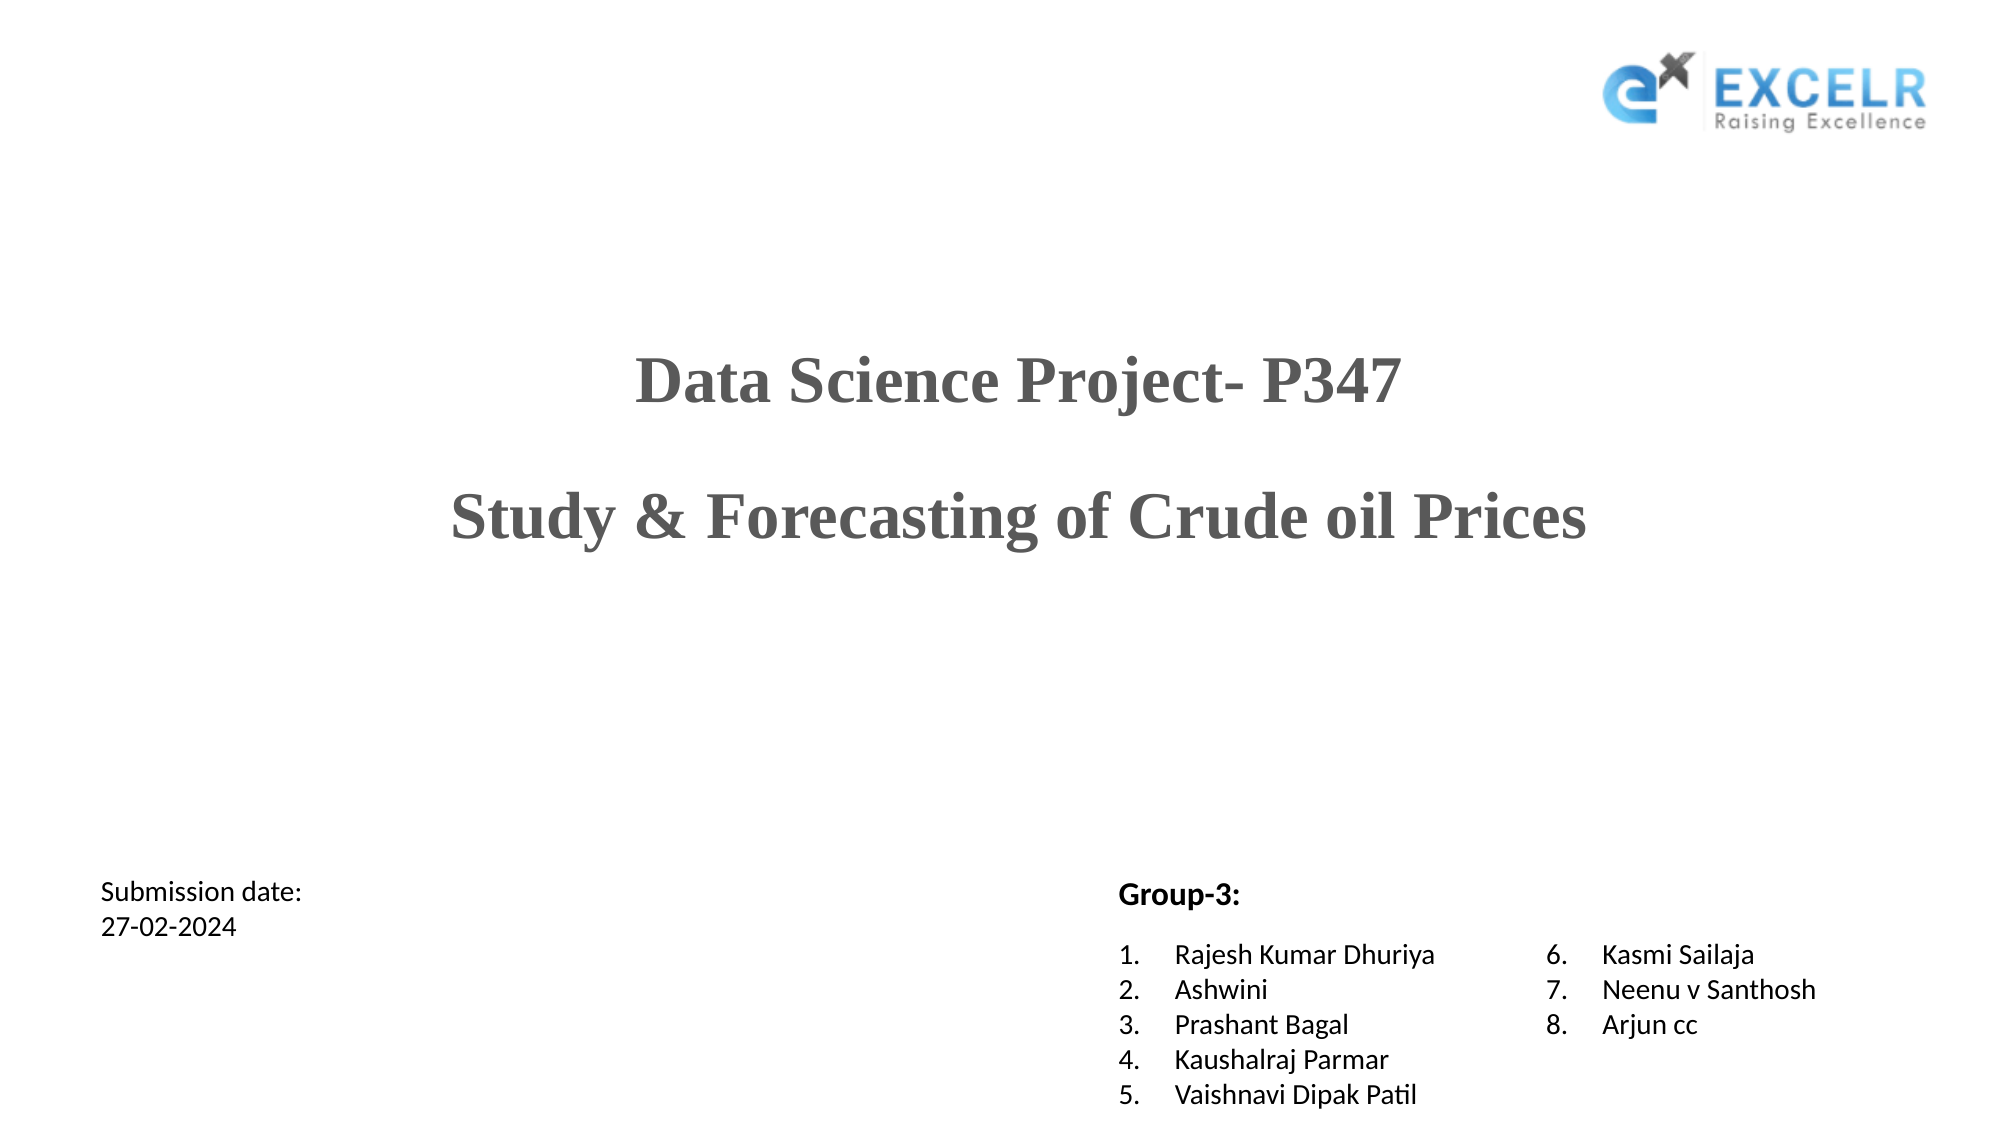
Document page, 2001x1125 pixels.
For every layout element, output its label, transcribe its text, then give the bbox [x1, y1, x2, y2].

text_box Rajesh Kumar Dhuriya Ashwini Prashant Bagal Kaushalraj Parmar Vaishnavi Dipak Patil Kasmi Sailaja Neenu v Santhosh Arjun cc [1103, 927, 1989, 1125]
picture [1591, 23, 1940, 164]
title Data Science Project- P347 Study & Forecasting of Crude oil Prices [383, 335, 1657, 563]
text_box Group-3: [1103, 865, 1940, 920]
text_box Submission date: 27-02-2024 [86, 865, 401, 950]
